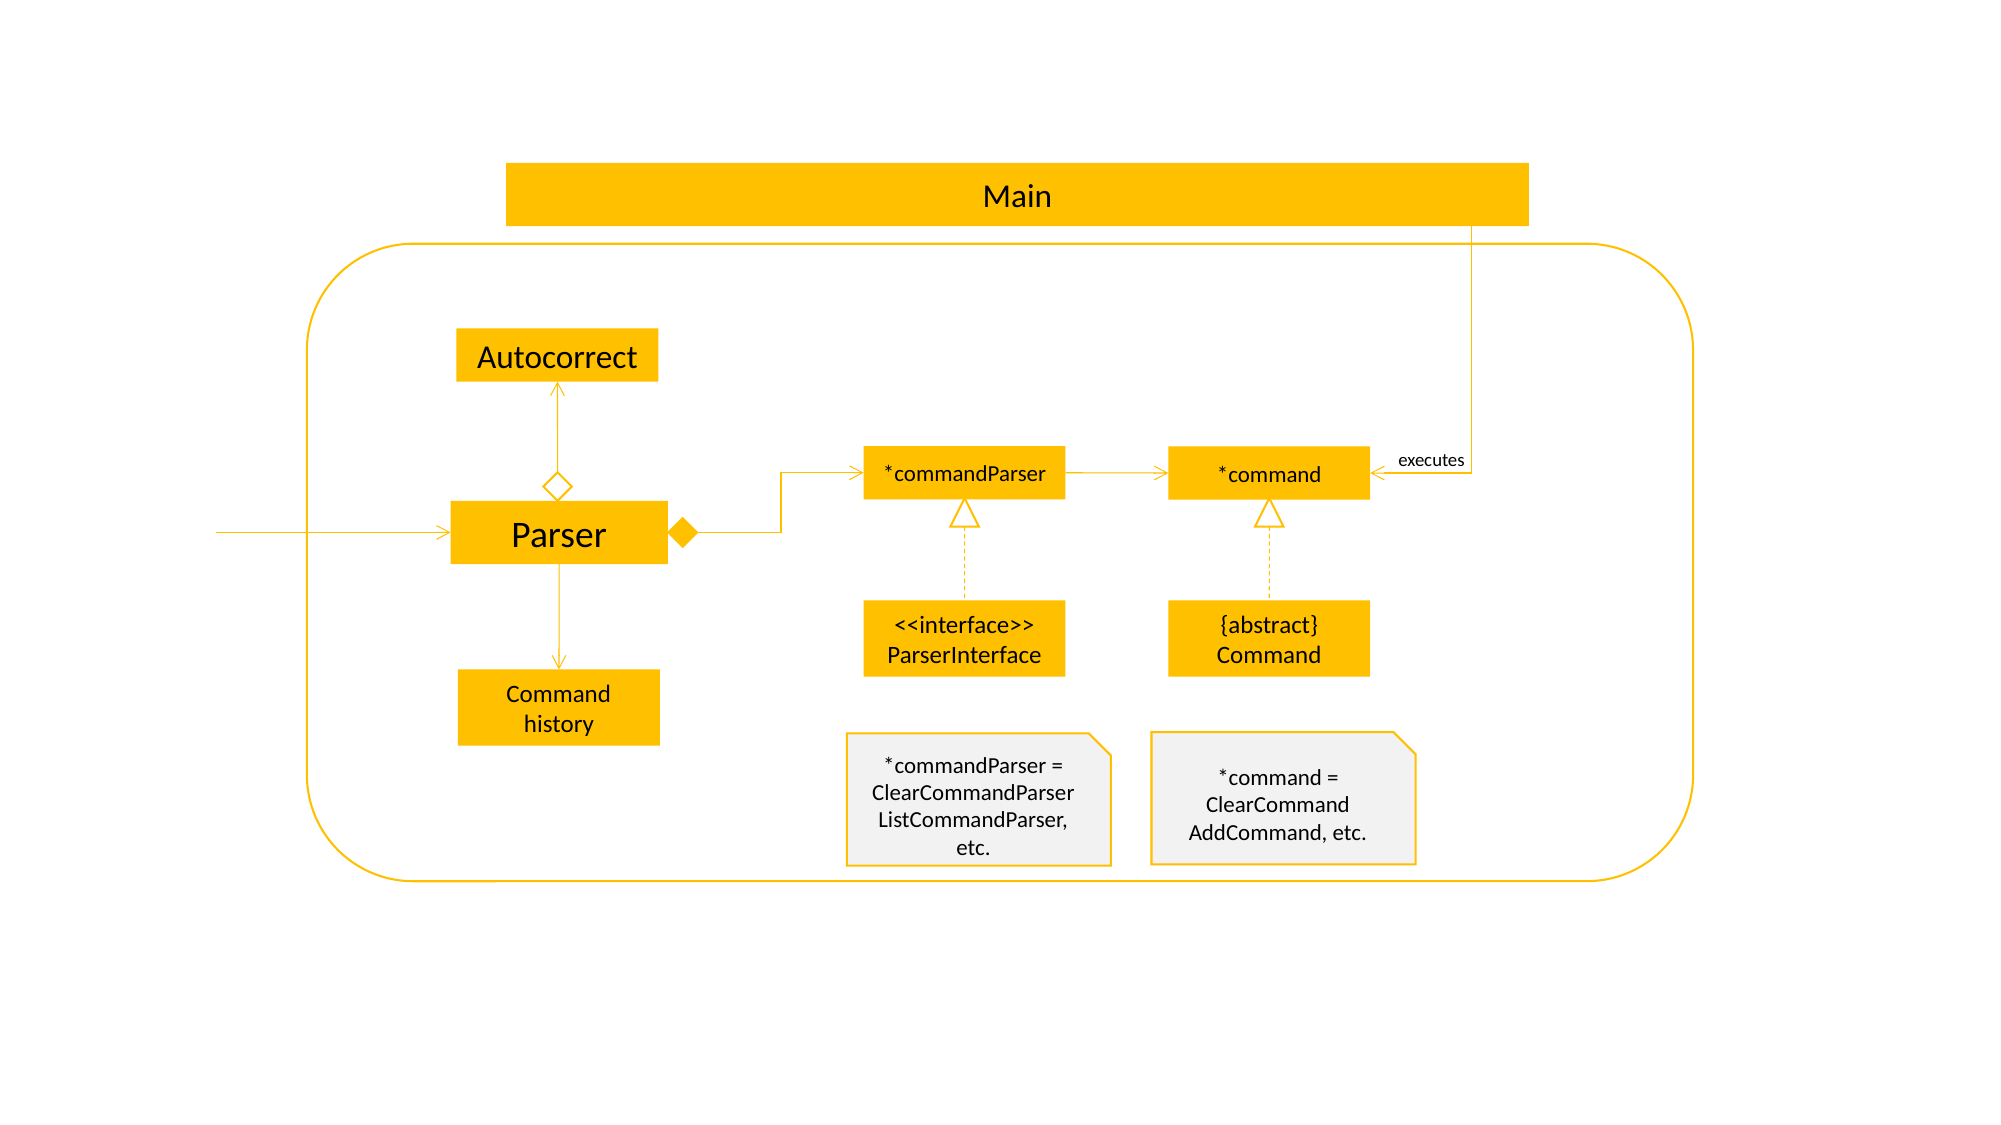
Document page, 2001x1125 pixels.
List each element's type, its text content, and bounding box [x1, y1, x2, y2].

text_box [1370, 215, 1472, 474]
text_box [948, 495, 981, 528]
text_box [667, 516, 698, 549]
text_box Parser [450, 500, 669, 565]
text_box Command history [457, 668, 661, 747]
text_box Main [505, 162, 1530, 227]
text_box *command [1167, 445, 1371, 501]
text_box [1253, 495, 1286, 528]
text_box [696, 472, 864, 533]
text_box {abstract} Command [1167, 599, 1371, 678]
text_box Autocorrect [455, 327, 659, 383]
text_box *commandParser = ClearCommandParser ListCommandParser, etc. [845, 732, 1112, 867]
text_box *commandParser [863, 445, 1067, 500]
text_box executes [1383, 440, 1480, 478]
text_box *command = ClearCommand AddCommand, etc. [1150, 731, 1417, 866]
text_box [541, 471, 574, 503]
text_box <<interface>> ParserInterface [863, 599, 1067, 678]
text_box [305, 242, 1695, 883]
